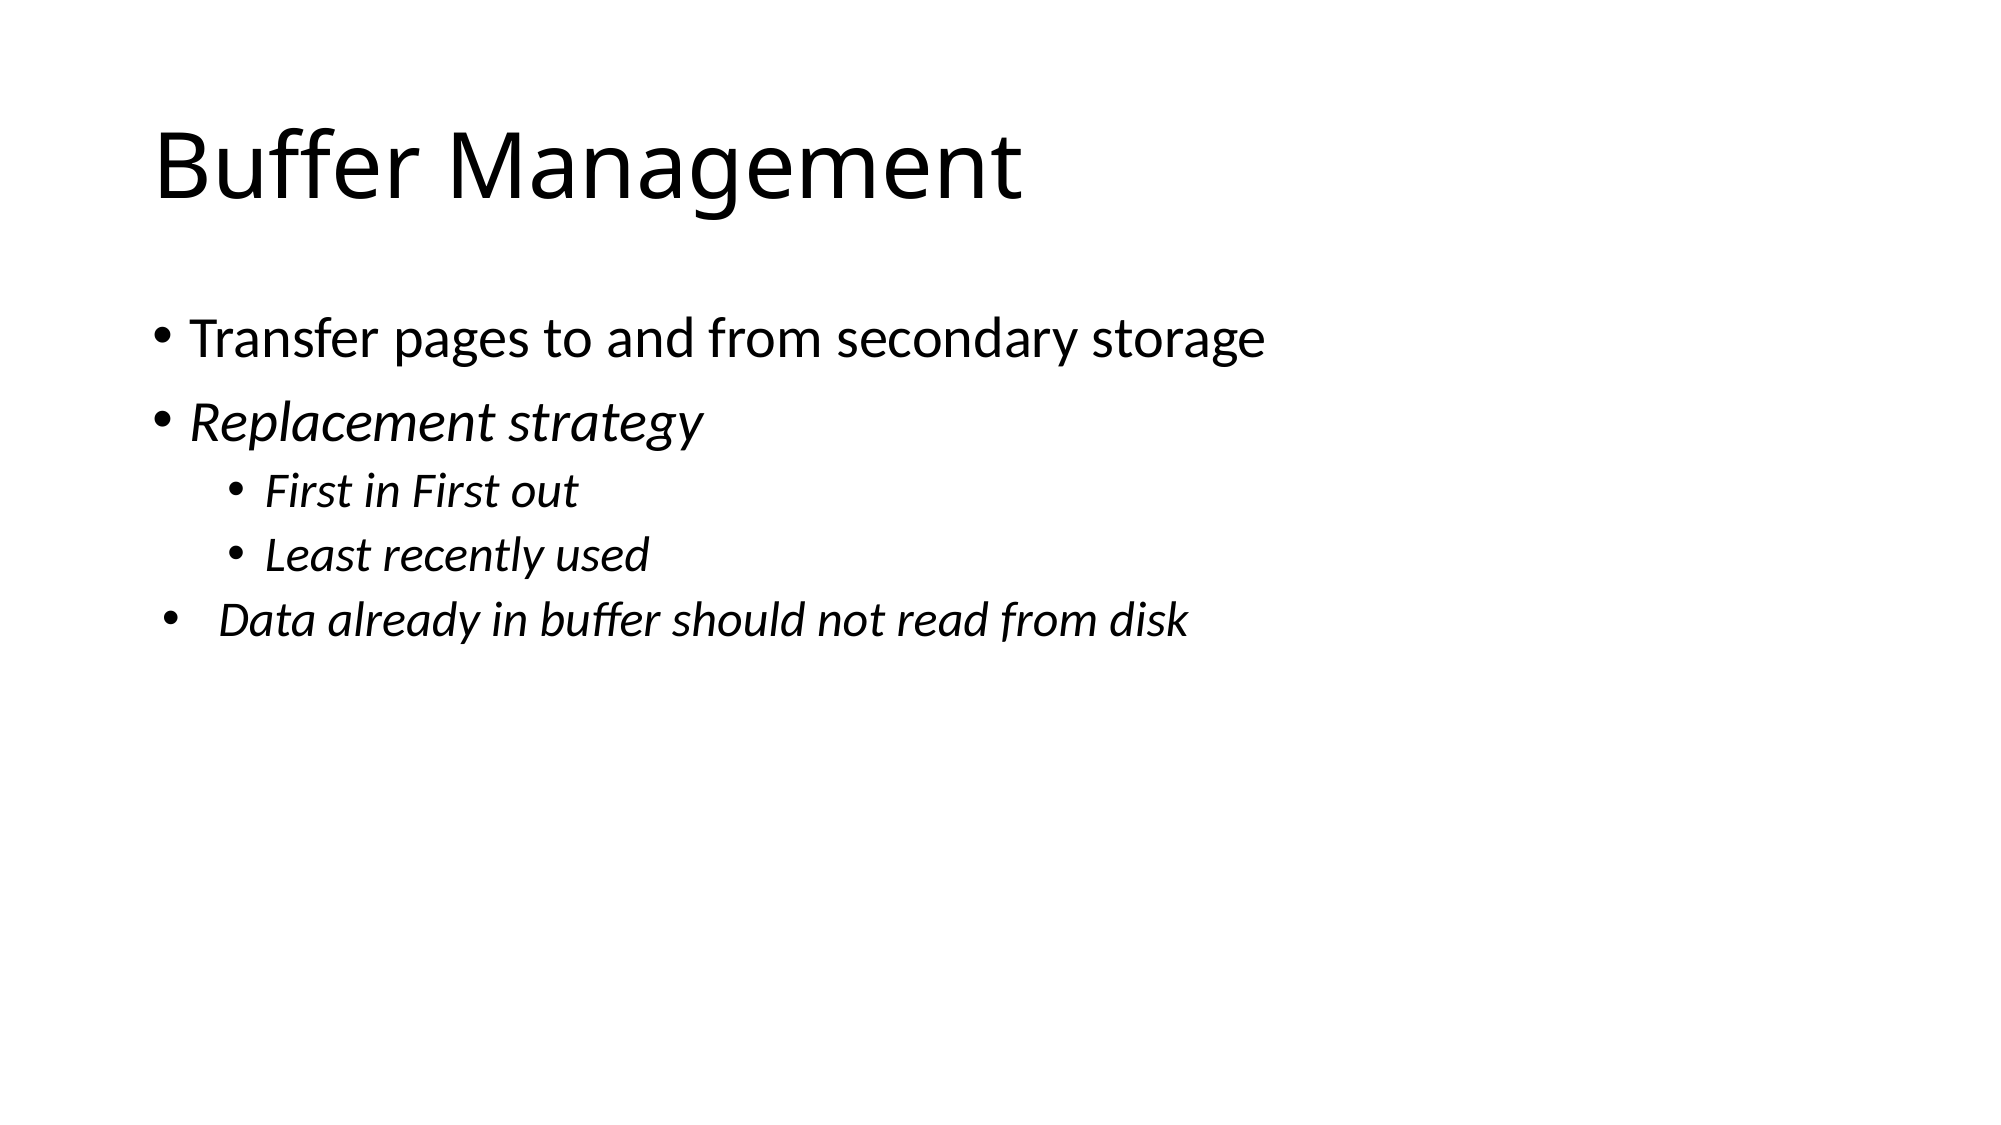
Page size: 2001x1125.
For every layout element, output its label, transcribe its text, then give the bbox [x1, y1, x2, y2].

title Buffer Management [137, 59, 1863, 278]
list Transfer pages to and from secondary storage Replacement strategy First in First out Least recently used Data already in buffer should not read from disk [137, 299, 1863, 1014]
